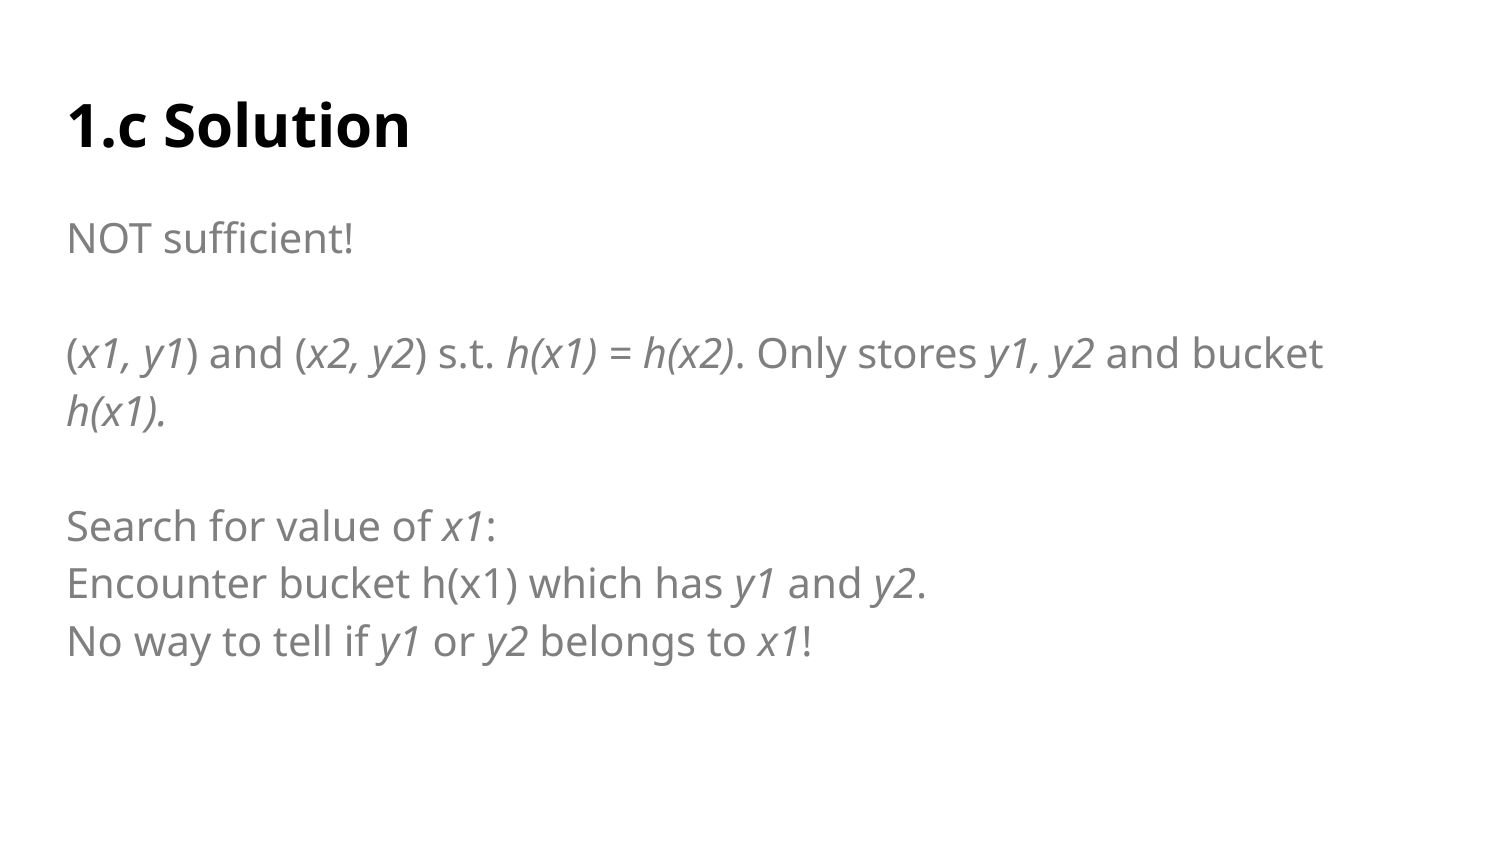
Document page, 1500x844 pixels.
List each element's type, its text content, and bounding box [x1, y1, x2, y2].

list NOT sufficient! (x1, y1) and (x2, y2) s.t. h(x1) = h(x2). Only stores y1, y2 and bucket h(x1). Search for value of x1: Encounter bucket h(x1) which has y1 and y2. No way to tell if y1 or y2 belongs to x1! [51, 189, 1449, 750]
title 1.c Solution [51, 72, 1449, 176]
